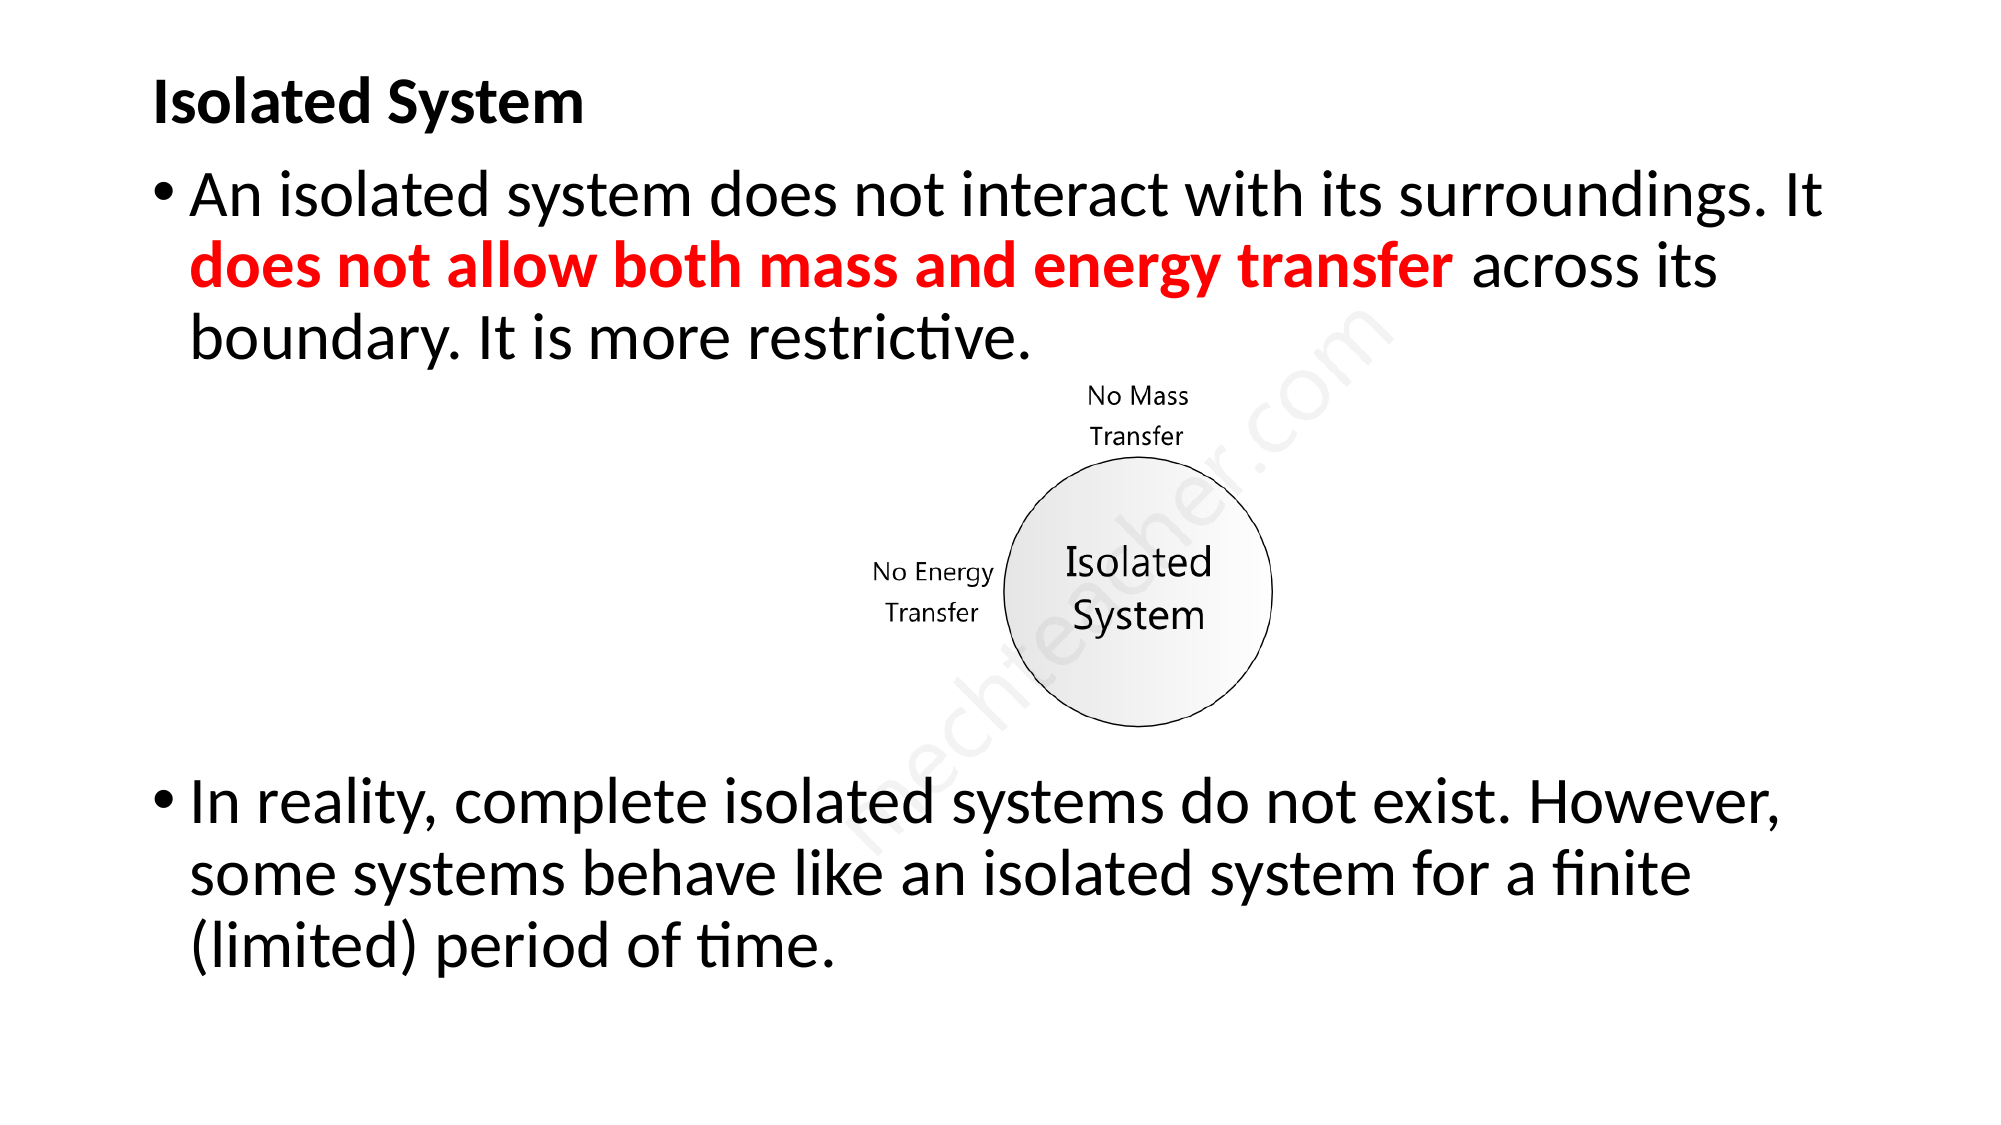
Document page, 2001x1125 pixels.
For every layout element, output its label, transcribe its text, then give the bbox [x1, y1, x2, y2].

list Isolated System An isolated system does not interact with its surroundings. It does not allow both mass and energy transfer across its boundary. It is more restrictive. In reality, complete isolated systems do not exist. However, some systems behave like an isolated system for a finite (limited) period of time. [137, 58, 1863, 1014]
picture [842, 304, 1394, 856]
